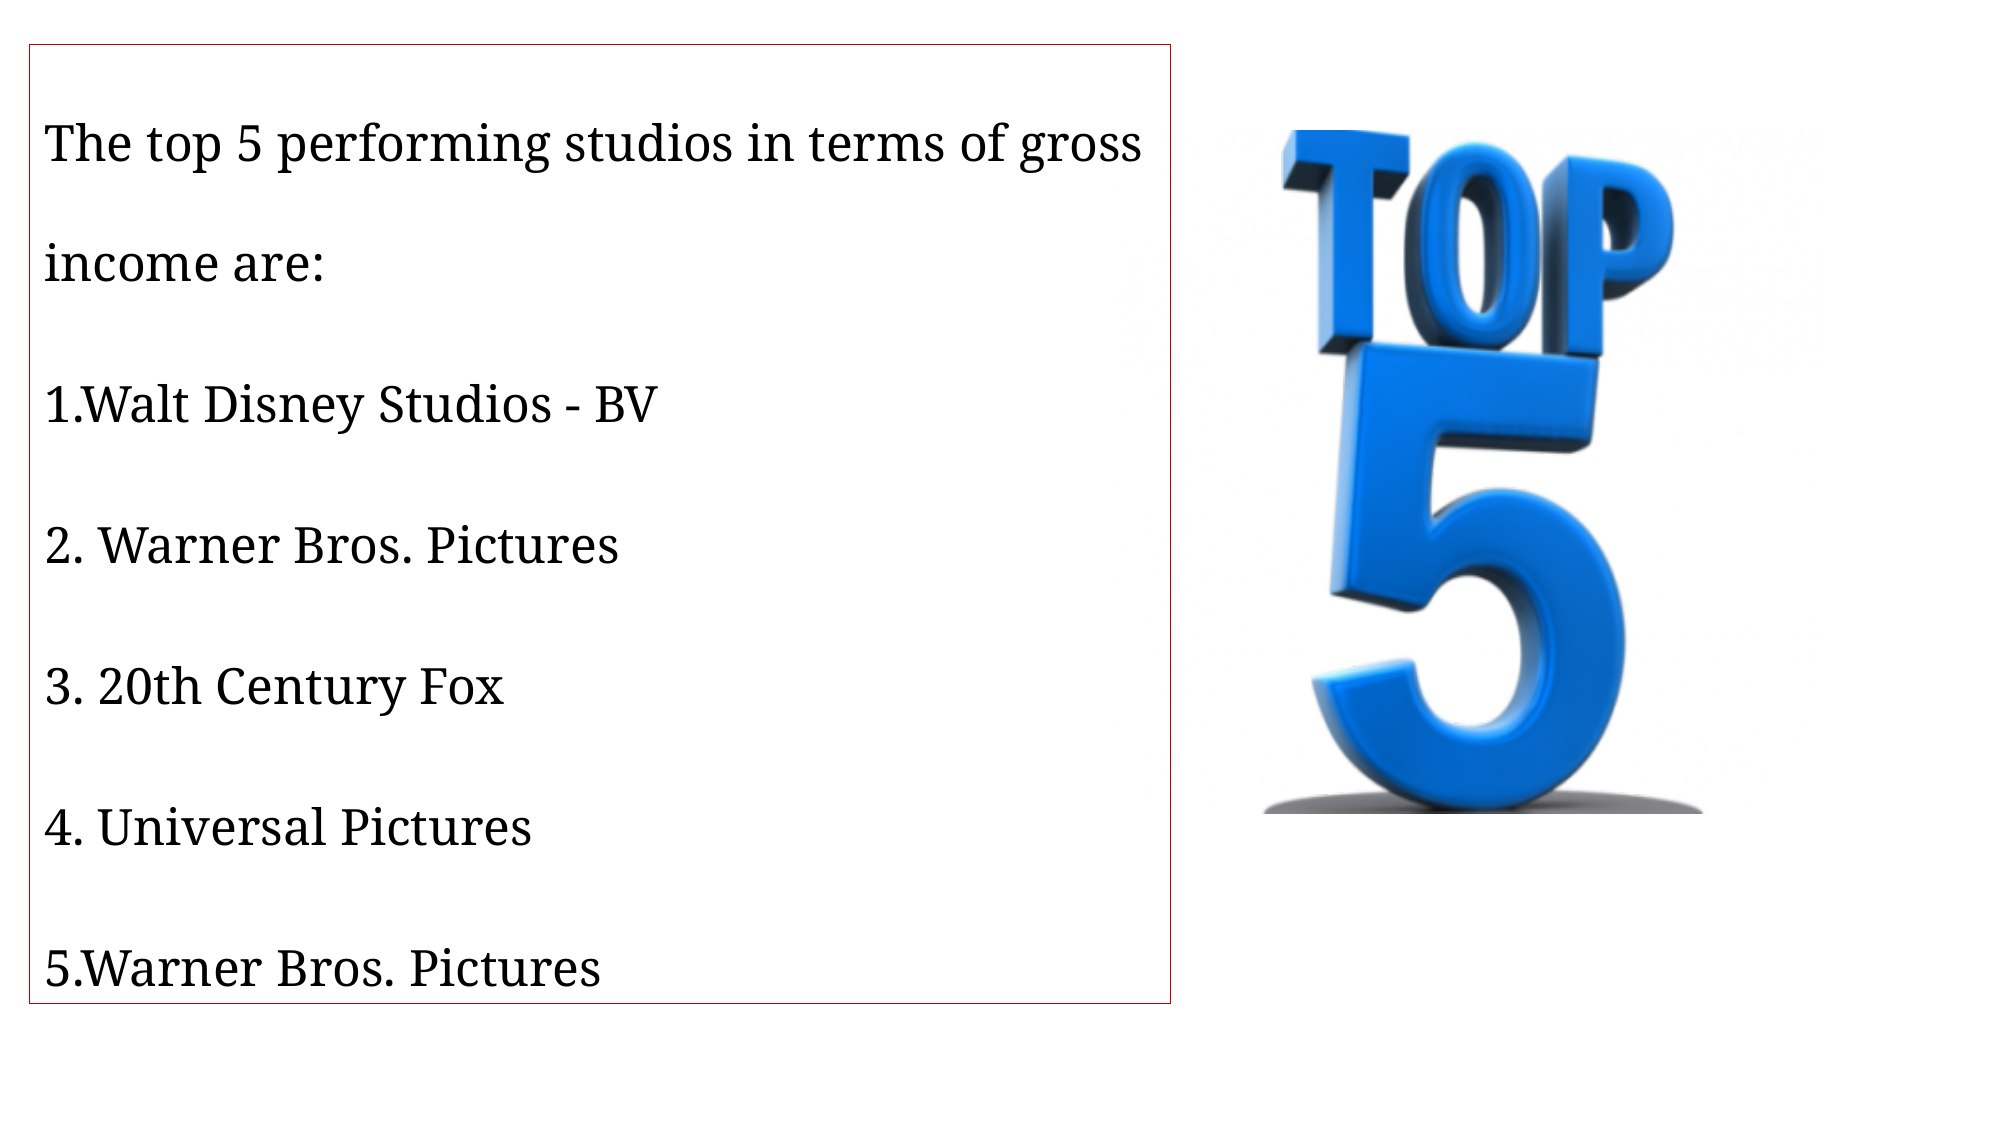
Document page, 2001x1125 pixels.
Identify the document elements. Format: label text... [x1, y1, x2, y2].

list The top 5 performing studios in terms of gross income are: 1.Walt Disney Studios - BV 2. Warner Bros. Pictures 3. 20th Century Fox 4. Universal Pictures 5.Warner Bros. Pictures [29, 44, 1171, 1004]
picture [1119, 130, 1823, 814]
